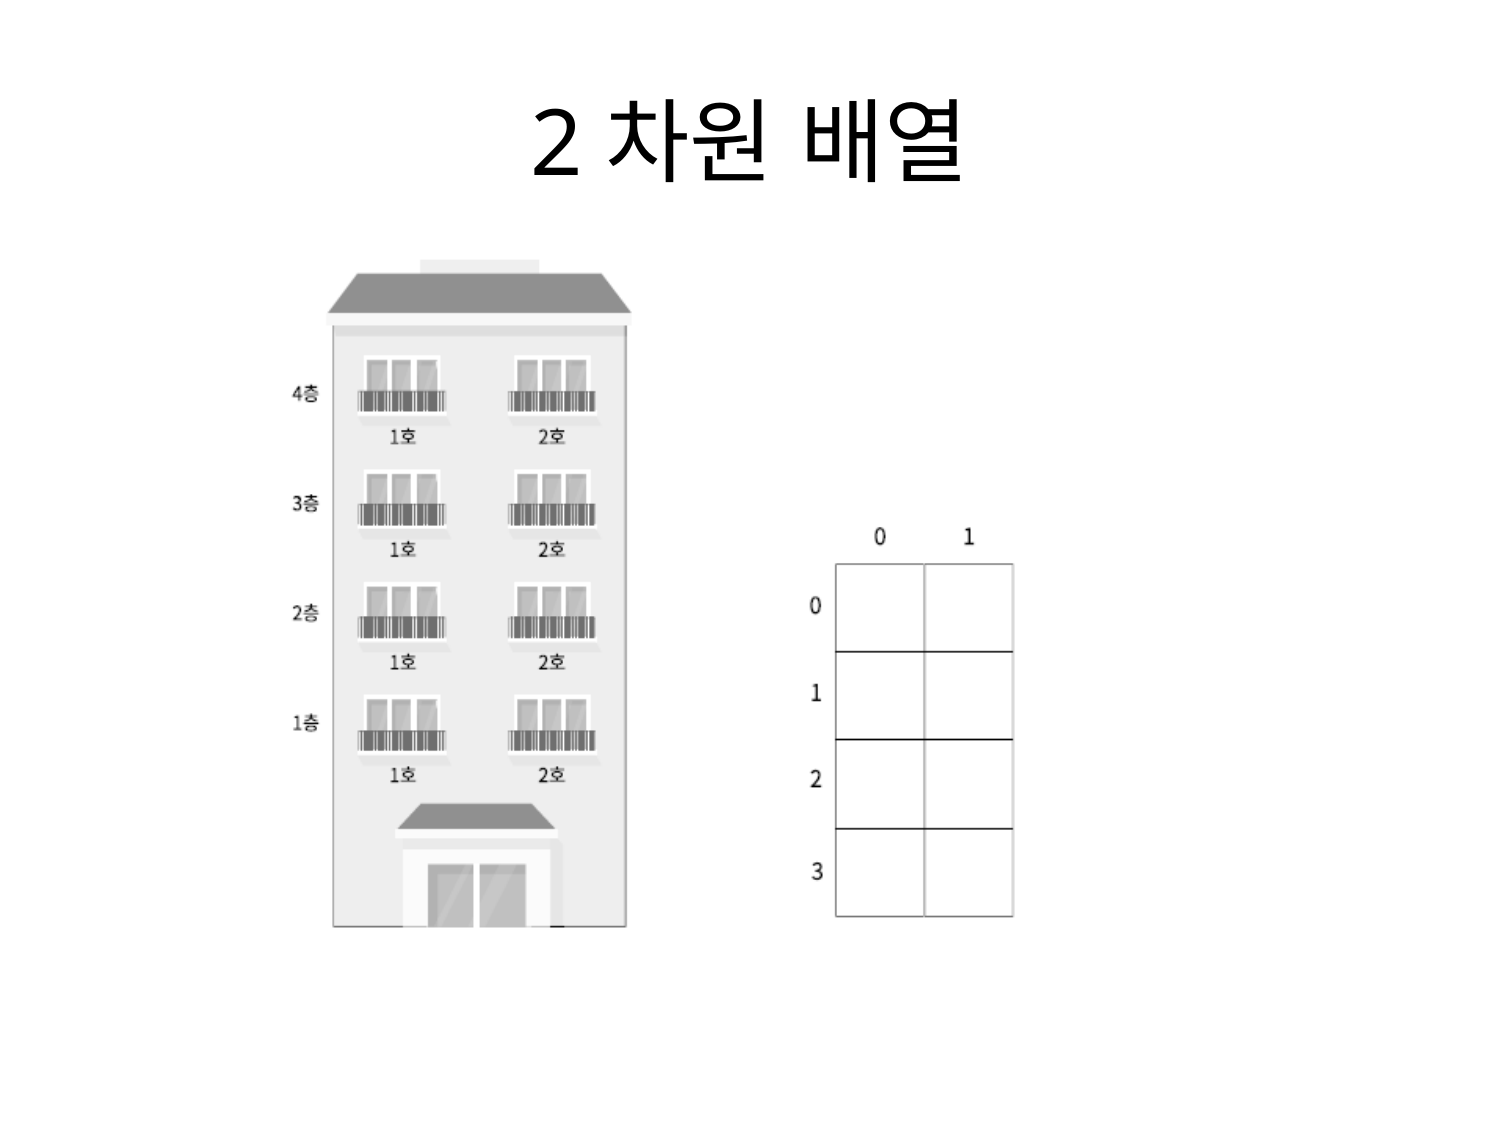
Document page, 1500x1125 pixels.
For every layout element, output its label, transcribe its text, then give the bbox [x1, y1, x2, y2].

picture [280, 245, 646, 934]
title 2차원 배열 [75, 45, 1425, 233]
picture [796, 515, 1029, 927]
